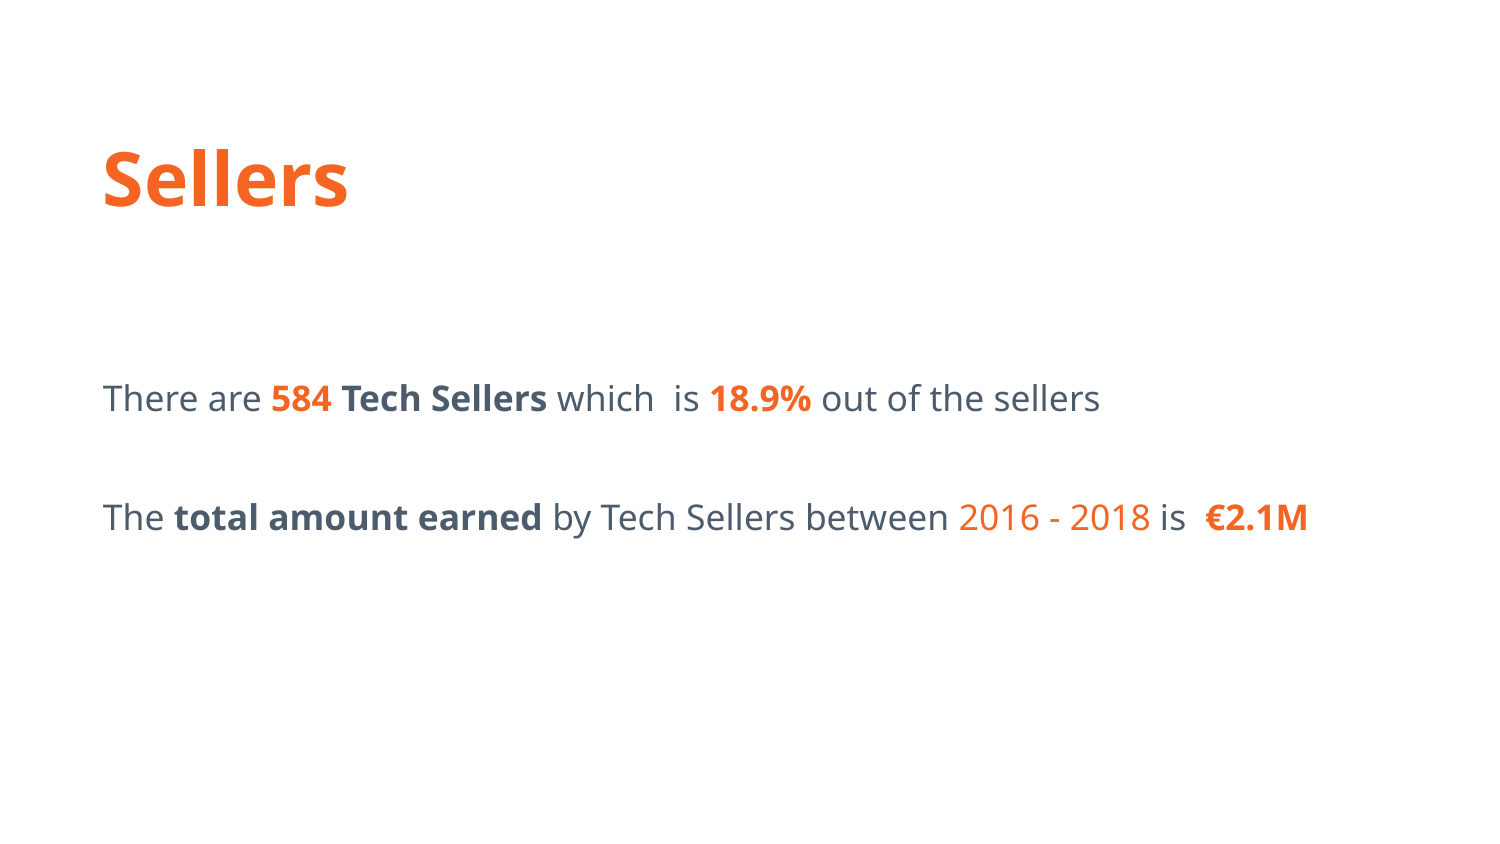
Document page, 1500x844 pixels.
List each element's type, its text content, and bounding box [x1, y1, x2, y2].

title There are 584 Tech Sellers which is 18.9% out of the sellers The total amount earned by Tech Sellers between 2016 - 2018 is €2.1M [87, 242, 1344, 764]
title Sellers [87, 116, 941, 242]
